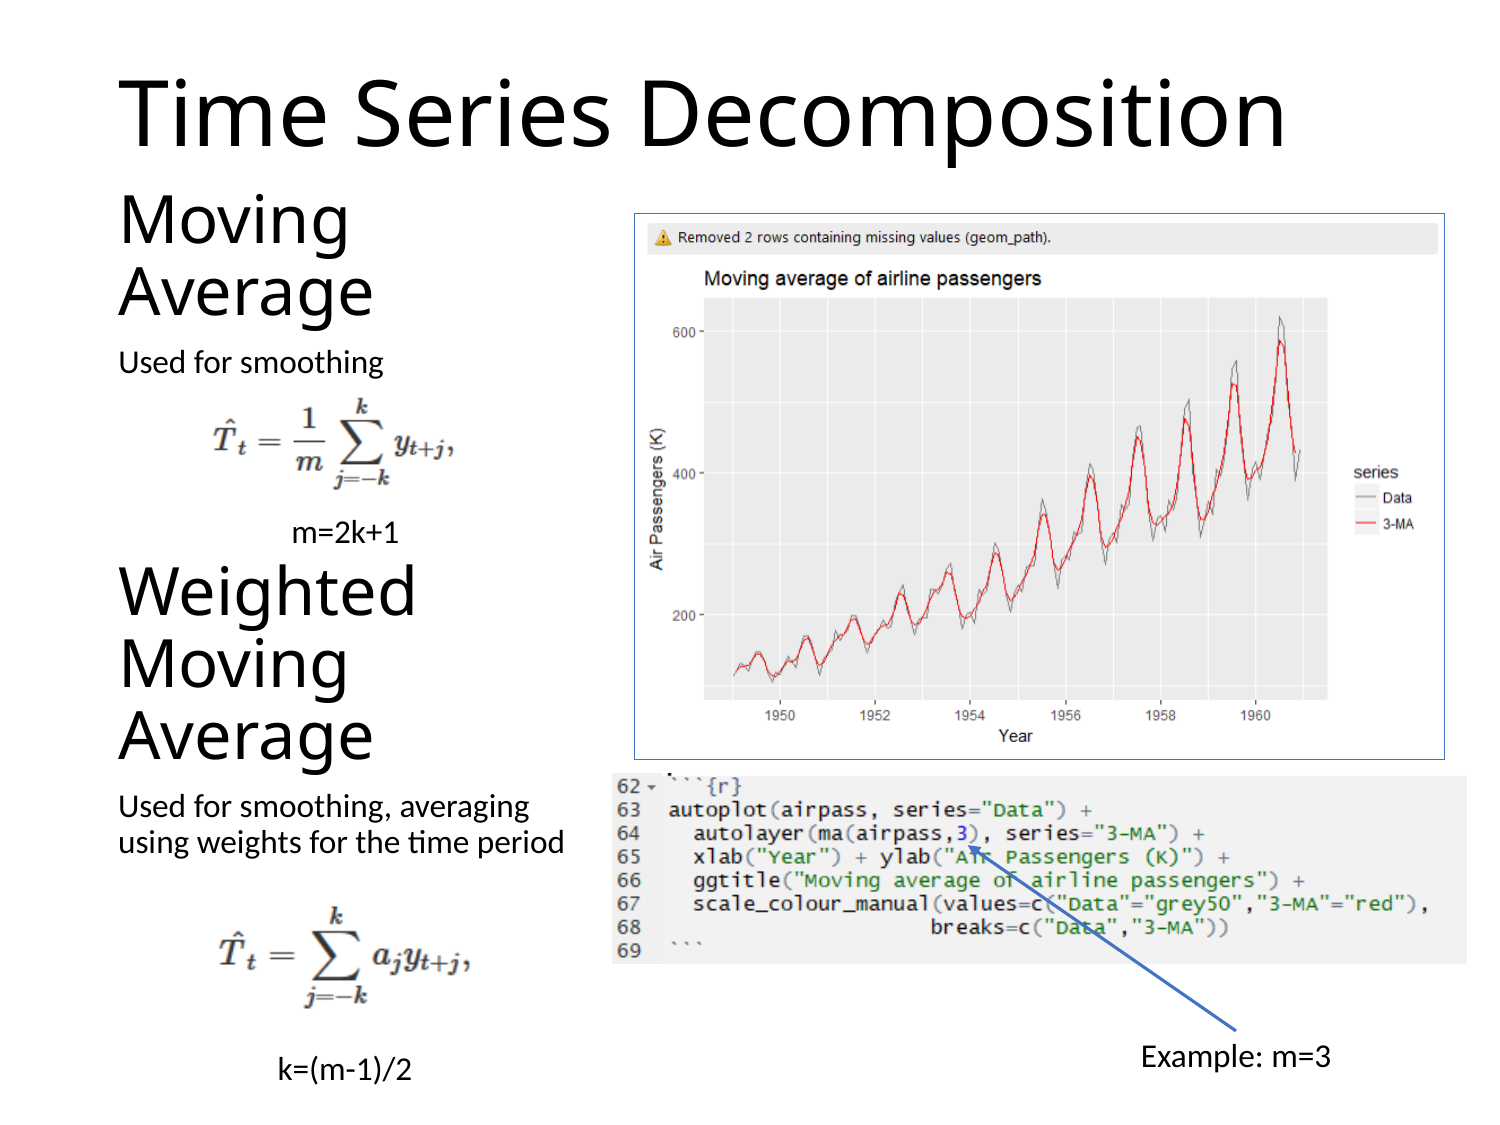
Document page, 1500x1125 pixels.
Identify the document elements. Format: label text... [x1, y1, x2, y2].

picture [612, 773, 1467, 964]
text_box Used for smoothing, averaging using weights for the time period k=(m-1)/2 [103, 781, 587, 1125]
text_box Time Series Decomposition [103, 59, 1397, 278]
picture [198, 384, 492, 512]
text_box Example: m=3 [1110, 1030, 1362, 1100]
title Moving Average [103, 278, 588, 337]
text_box Weighted Moving Average [103, 518, 587, 781]
list Used for smoothing m=2k+1 [103, 337, 588, 600]
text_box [967, 845, 1237, 1031]
picture [634, 213, 1445, 760]
picture [195, 891, 487, 1037]
